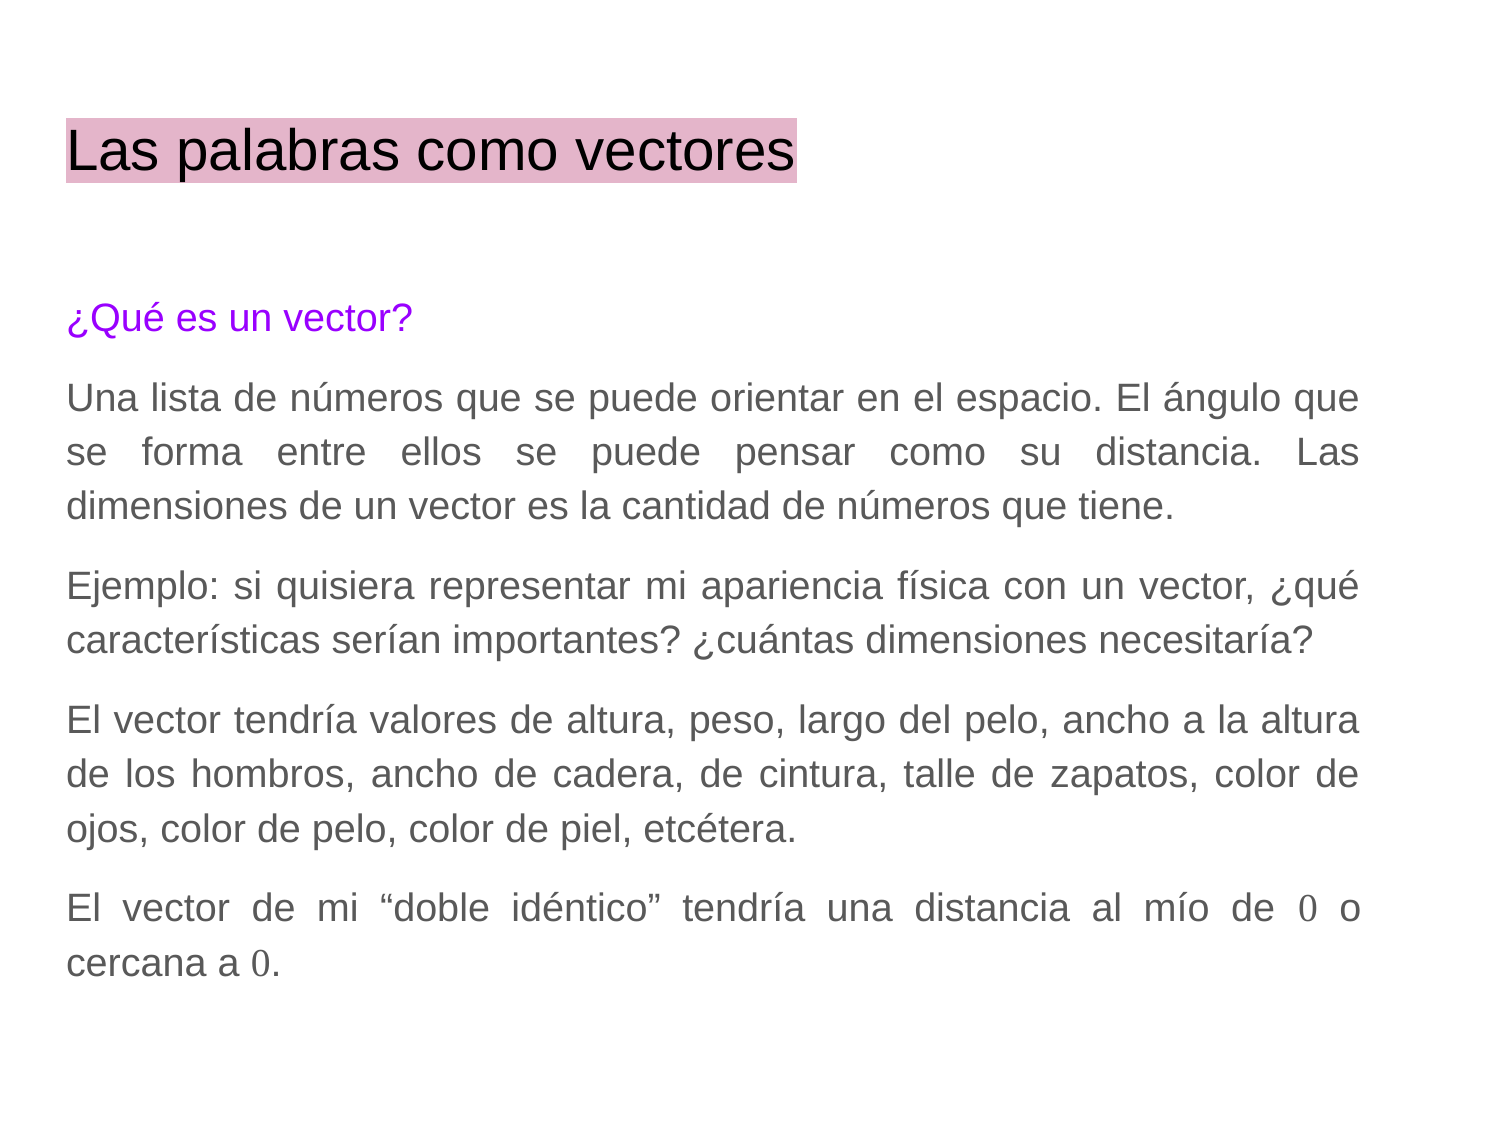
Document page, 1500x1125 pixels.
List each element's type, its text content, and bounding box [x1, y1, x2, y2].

title Las palabras como vectores [51, 97, 1449, 223]
list ¿Qué es un vector? Una lista de números que se puede orientar en el espacio. El ángulo que se forma entre ellos se puede pensar como su distancia. Las dimensiones de un vector es la cantidad de números que tiene. Ejemplo: si quisiera representar mi apariencia física con un vector, ¿qué características serían importantes? ¿cuántas dimensiones necesitaría? El vector tendría valores de altura, peso, largo del pelo, ancho a la altura de los hombros, ancho de cadera, de cintura, talle de zapatos, color de ojos, color de pelo, color de piel, etcétera. El vector de mi “doble idéntico” tendría una distancia al mío de 0 o cercana a 0. [51, 269, 1377, 1000]
